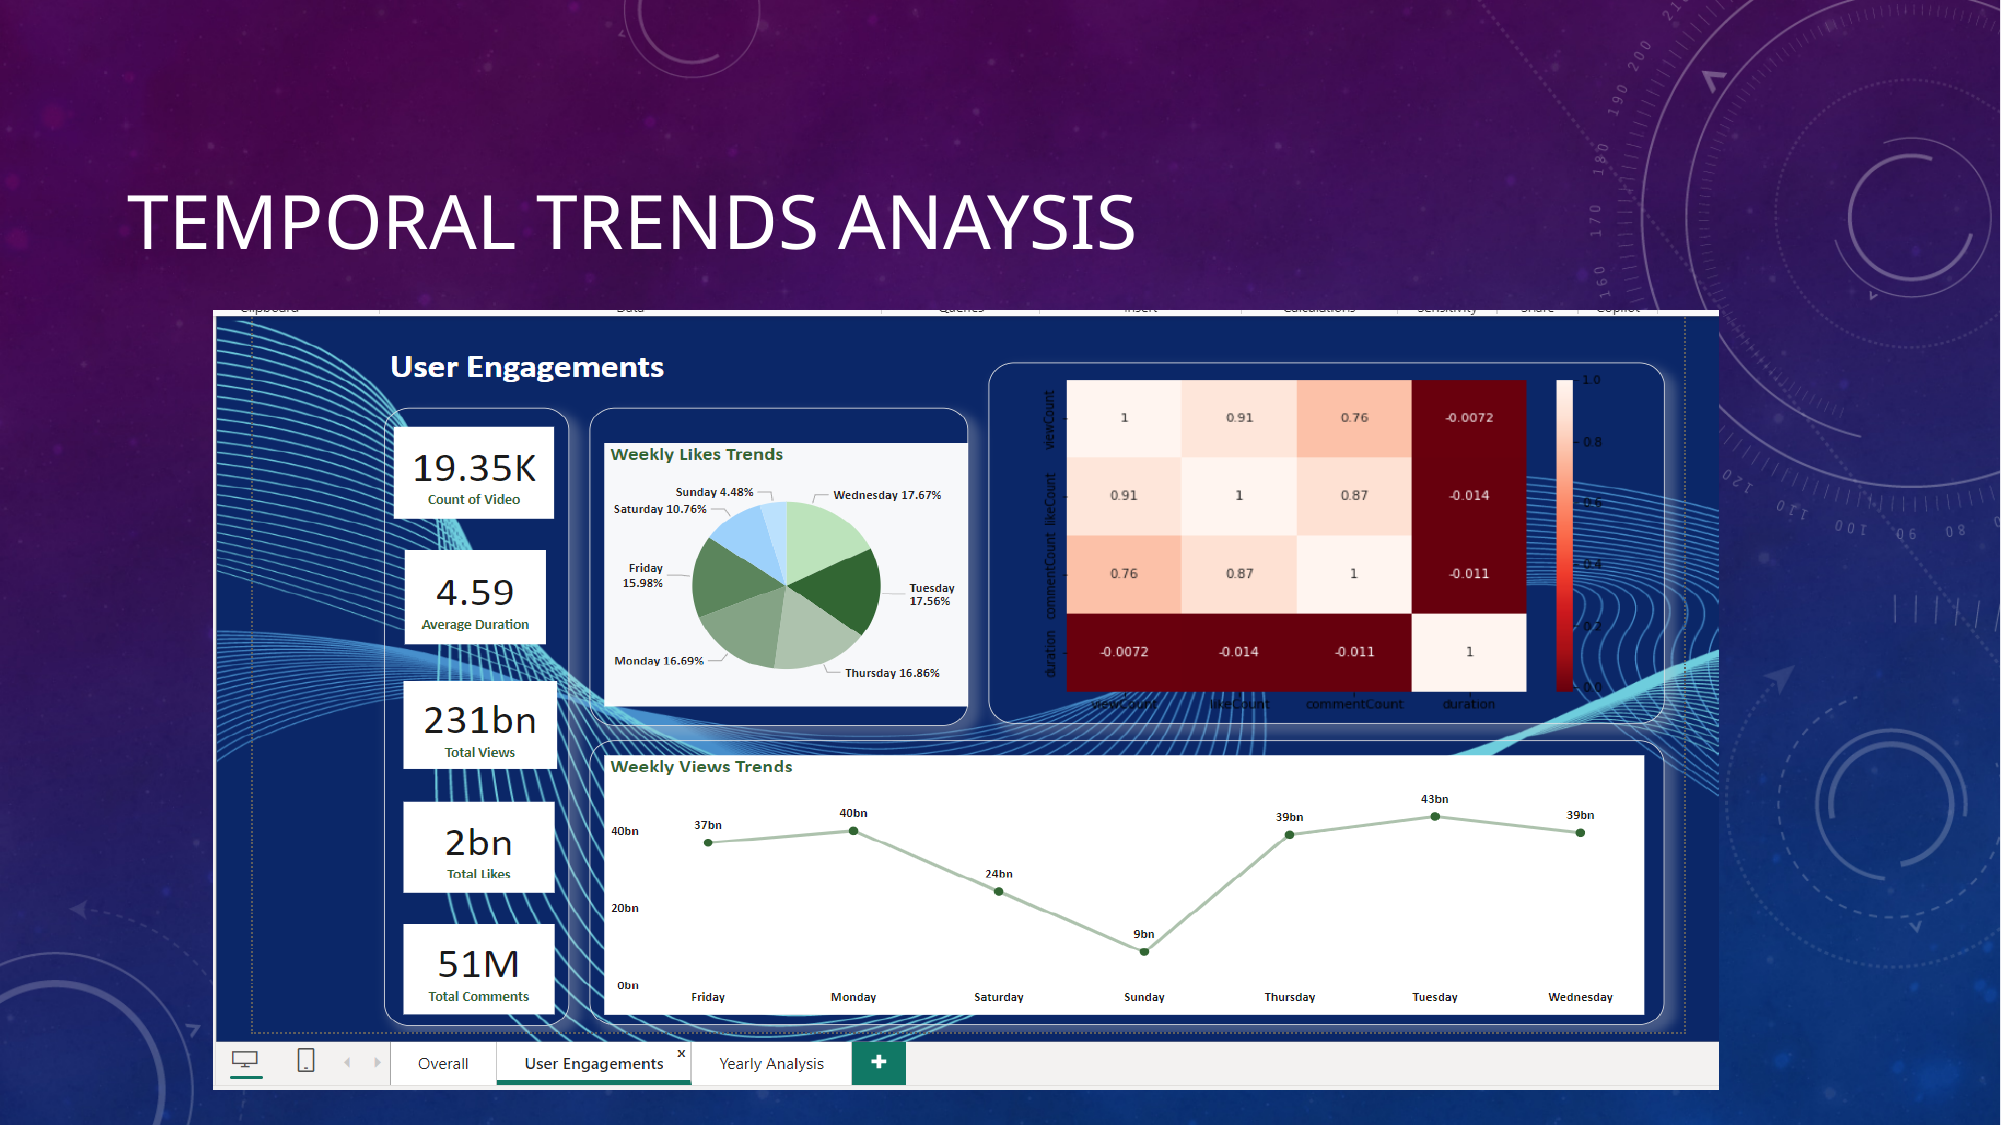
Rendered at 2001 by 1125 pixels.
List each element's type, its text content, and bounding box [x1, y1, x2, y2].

picture [0, 0, 2001, 1125]
title Temporal trends anaysis [112, 99, 1775, 339]
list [212, 310, 1719, 1090]
